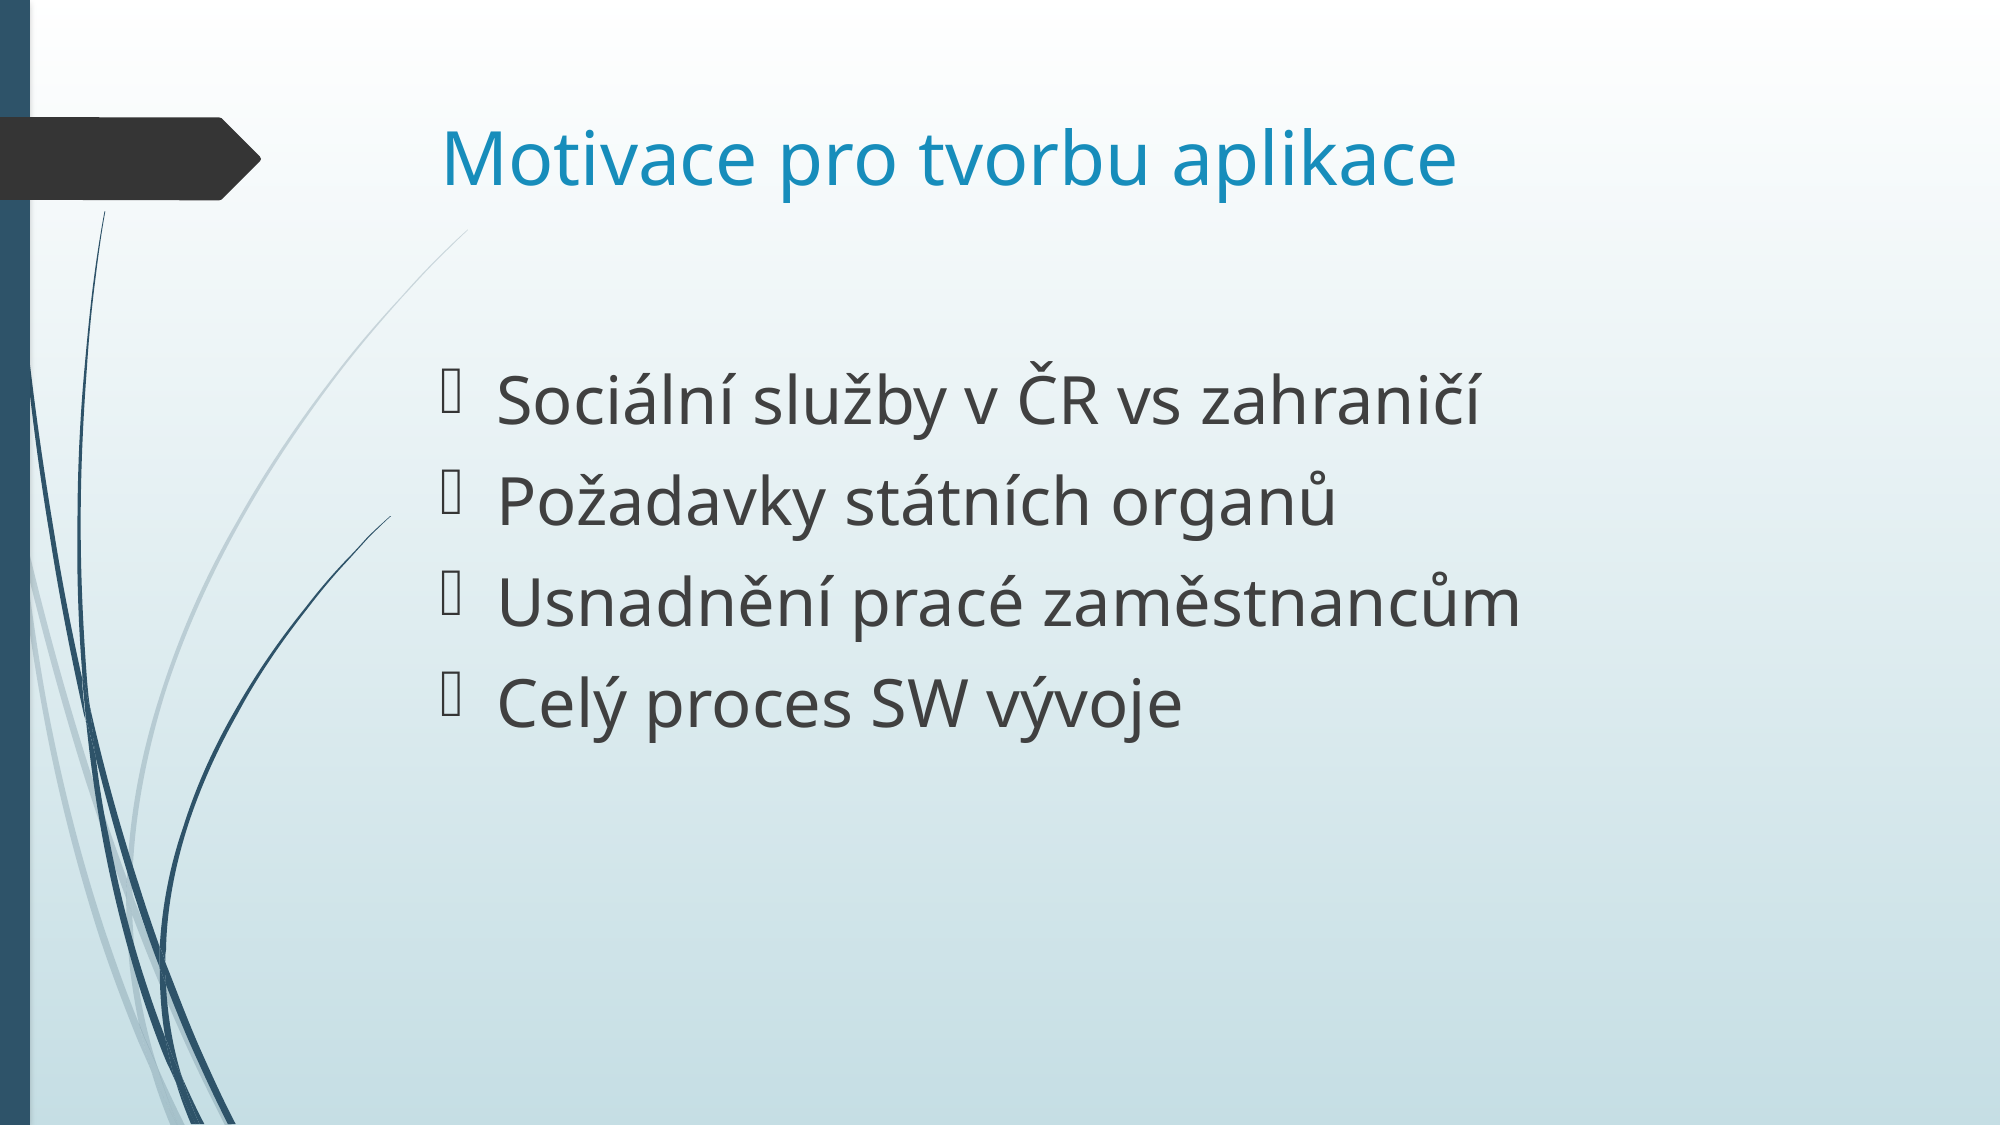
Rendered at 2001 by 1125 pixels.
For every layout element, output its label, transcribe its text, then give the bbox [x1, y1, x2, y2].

title Motivace pro tvorbu aplikace [425, 102, 1888, 313]
list Sociální služby v ČR vs zahraničí Požadavky státních organů Usnadnění pracé zaměstnancům Celý proces SW vývoje [424, 350, 1888, 970]
